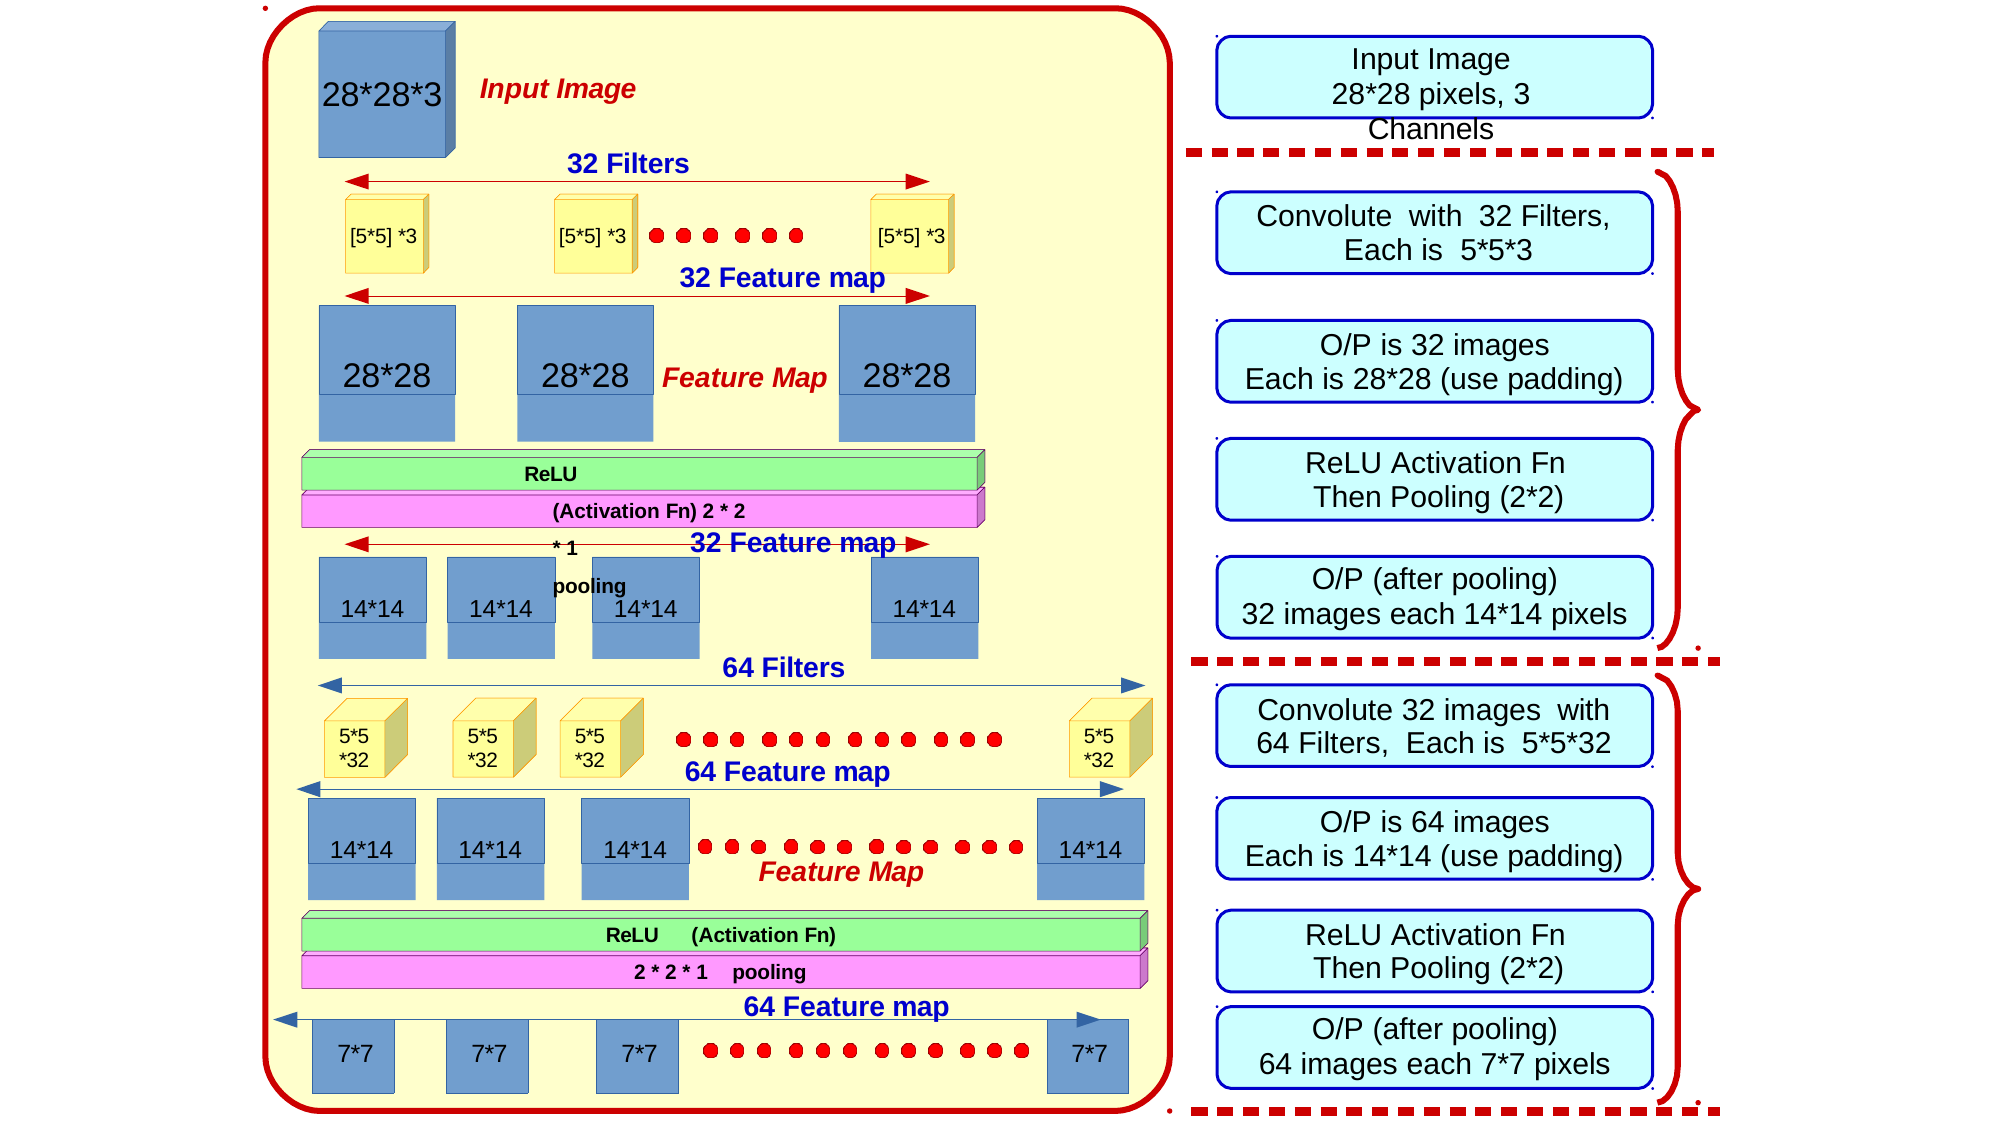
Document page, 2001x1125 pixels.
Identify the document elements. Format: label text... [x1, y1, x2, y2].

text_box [1215, 34, 1654, 120]
picture [987, 1043, 1002, 1058]
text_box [296, 781, 1124, 854]
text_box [1215, 319, 1654, 404]
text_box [1215, 436, 1654, 522]
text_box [1215, 190, 1654, 275]
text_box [649, 228, 1153, 778]
picture [789, 1043, 804, 1058]
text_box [301, 910, 1148, 951]
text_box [1217, 672, 1701, 1116]
picture [901, 1043, 916, 1058]
picture [703, 1043, 718, 1058]
picture [1014, 1043, 1029, 1058]
picture [816, 1043, 830, 1058]
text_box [301, 449, 985, 528]
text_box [1101, 677, 1146, 747]
picture [928, 1043, 943, 1058]
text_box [344, 287, 930, 304]
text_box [262, 5, 1173, 1114]
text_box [1215, 554, 1654, 640]
picture [874, 1043, 889, 1058]
picture [730, 1043, 745, 1058]
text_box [344, 173, 955, 274]
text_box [301, 951, 1148, 989]
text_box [273, 536, 1101, 1028]
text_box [1654, 168, 1701, 651]
picture [960, 1043, 975, 1058]
text_box Input Image 28*28 pixels, 3 Channels [1265, 120, 1604, 146]
picture [757, 1043, 771, 1058]
picture [843, 1043, 857, 1058]
